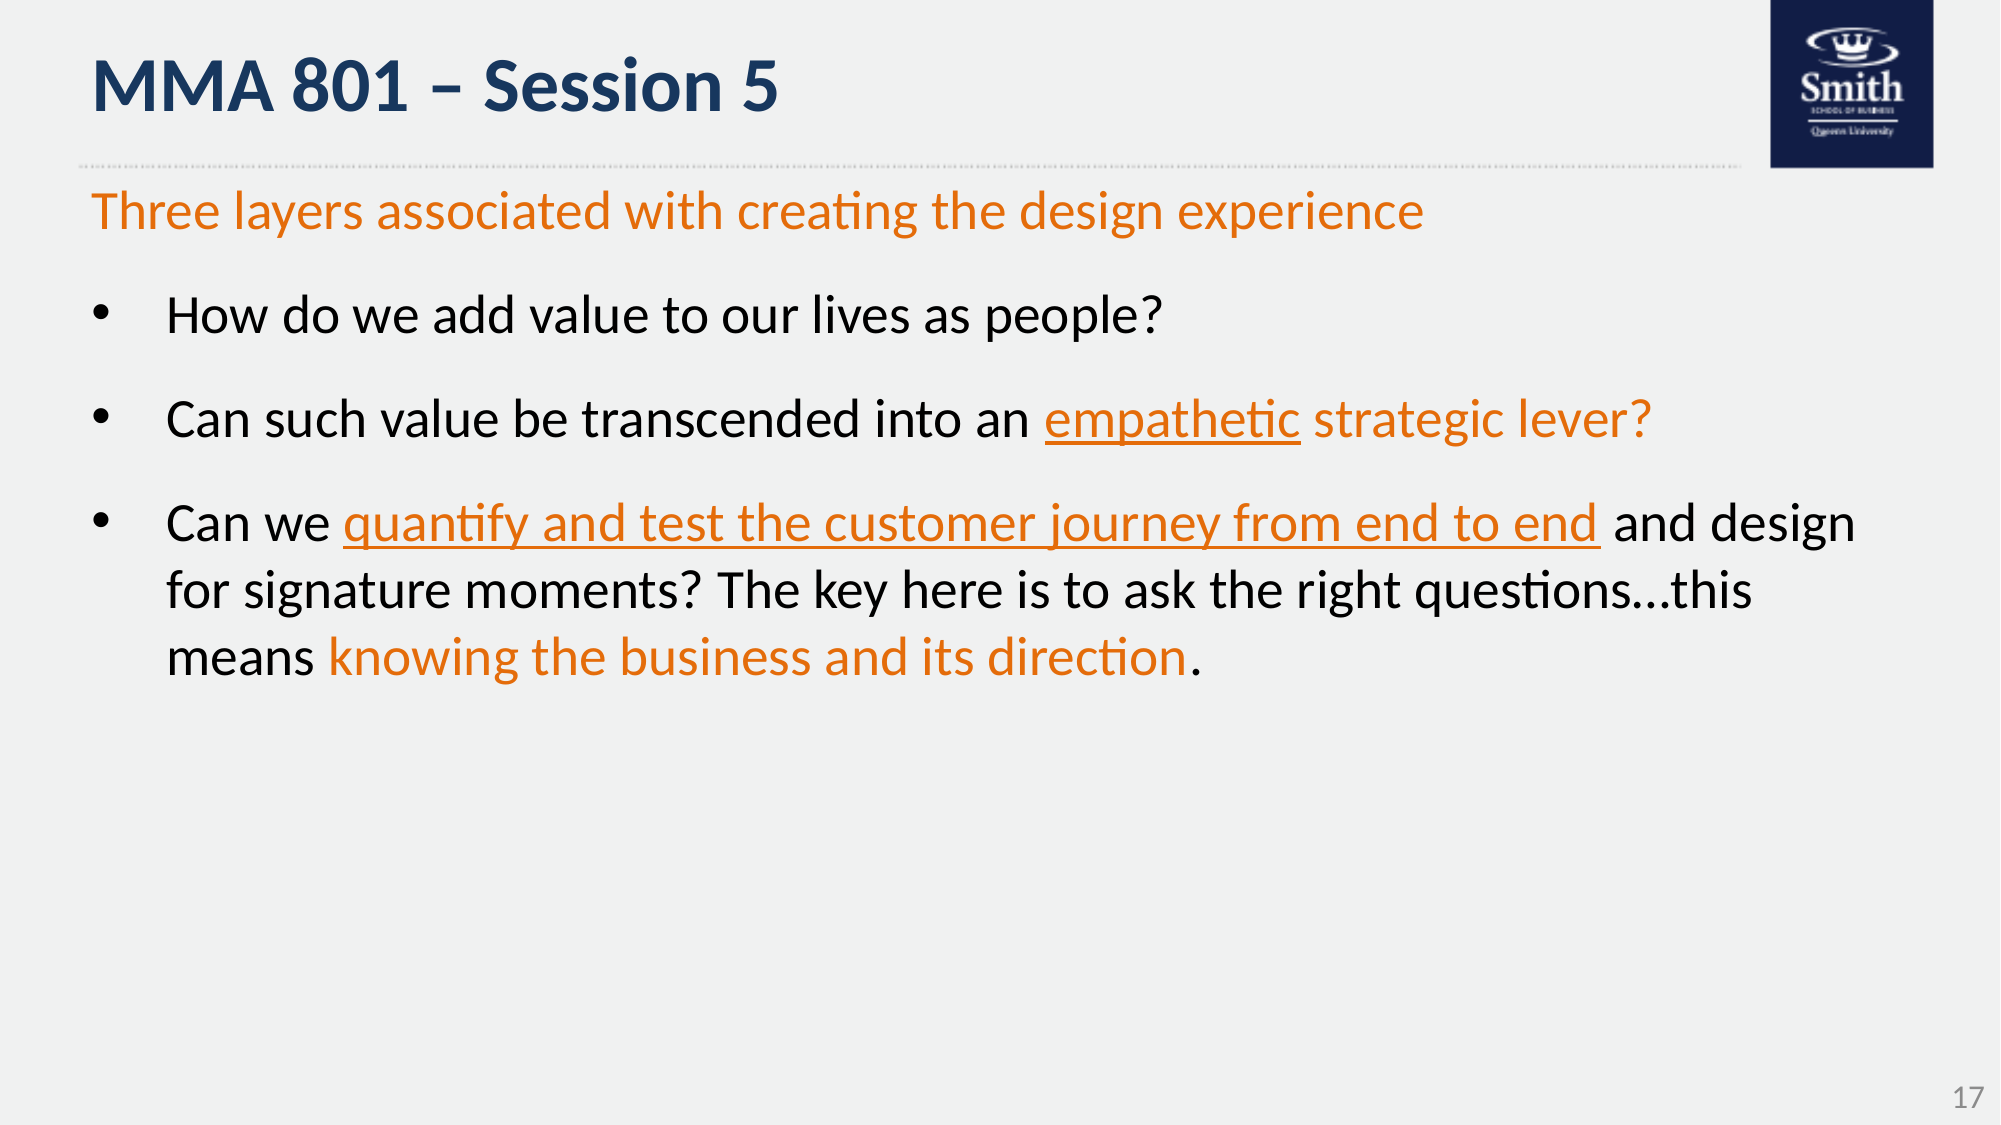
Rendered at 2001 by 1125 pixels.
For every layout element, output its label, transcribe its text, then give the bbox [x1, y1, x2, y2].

title MMA 801 – Session 5 [76, 9, 1717, 152]
slide_number 17 [1755, 1065, 2000, 1125]
list Three layers associated with creating the design experience How do we add value to our lives as people? Can such value be transcended into an empathetic strategic lever? Can we quantify and test the customer journey from end to end and design for signature moments? The key here is to ask the right questions…this means knowing the business and its direction. [76, 166, 1929, 1005]
